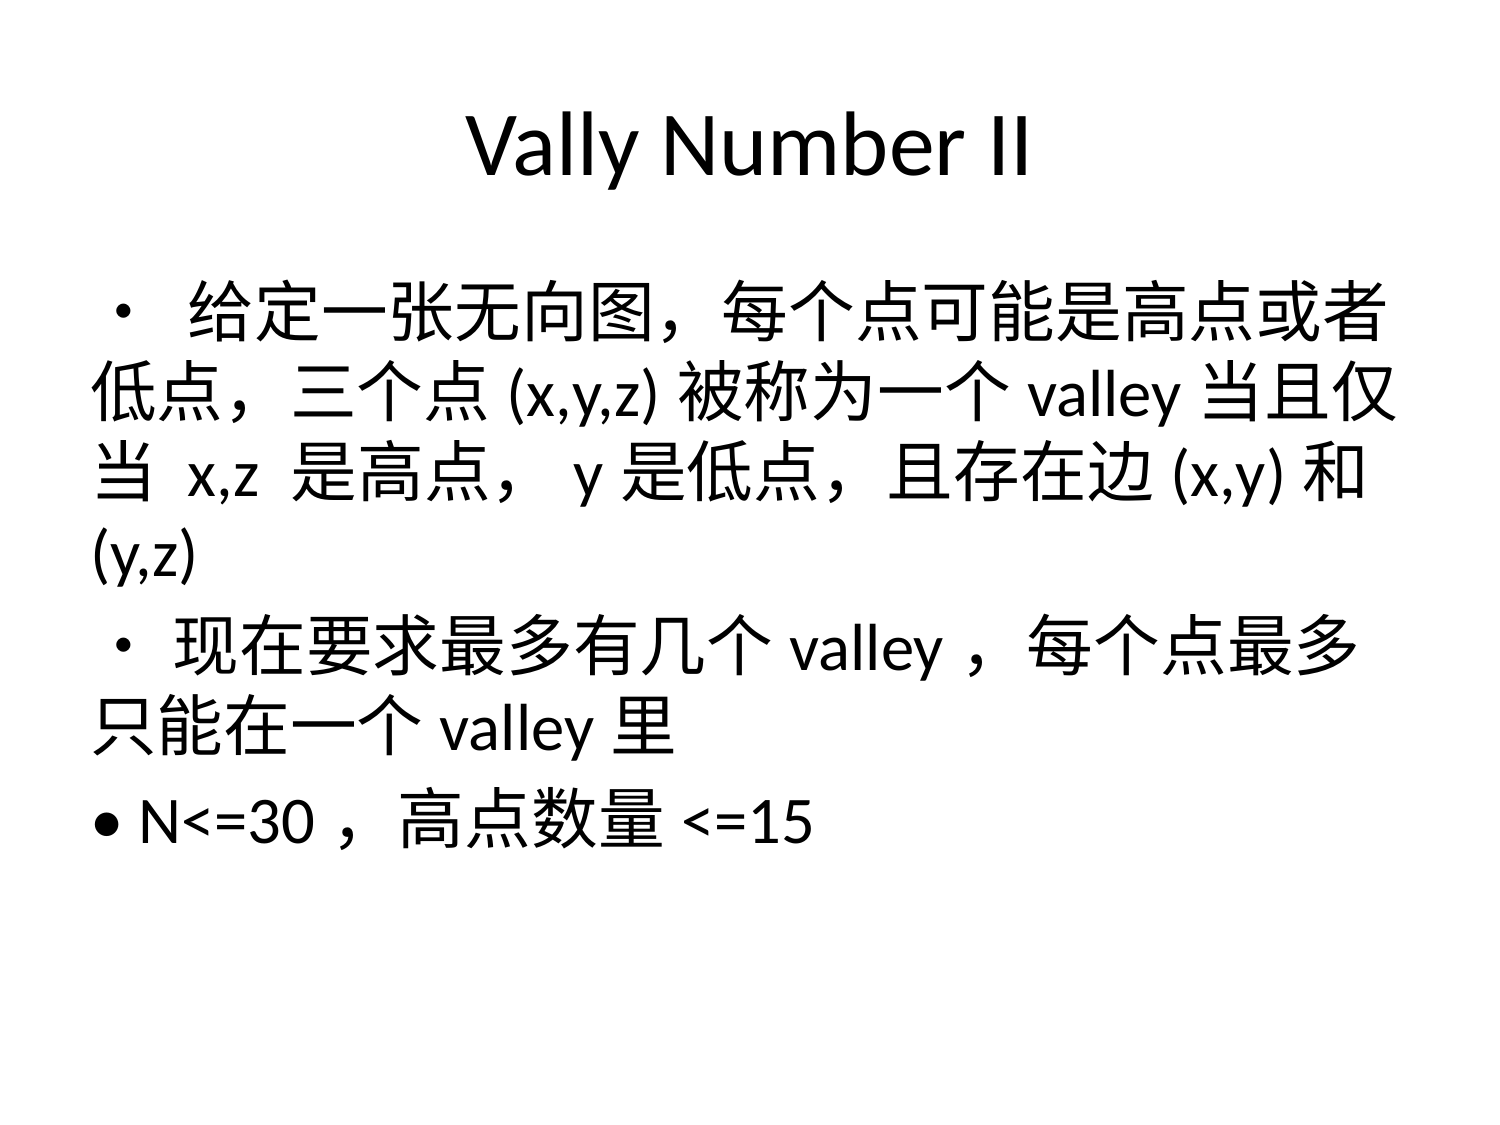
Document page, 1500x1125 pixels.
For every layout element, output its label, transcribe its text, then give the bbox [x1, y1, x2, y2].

list • 给定一张无向图，每个点可能是高点或者低点，三个点(x,y,z)被称为一个valley当且仅当 x,z 是高点，y是低点，且存在边(x,y)和(y,z) •现在要求最多有几个valley，每个点最多只能在一个valley里 • N<=30，高点数量<=15 [75, 262, 1425, 1005]
title Vally Number II [75, 45, 1425, 233]
